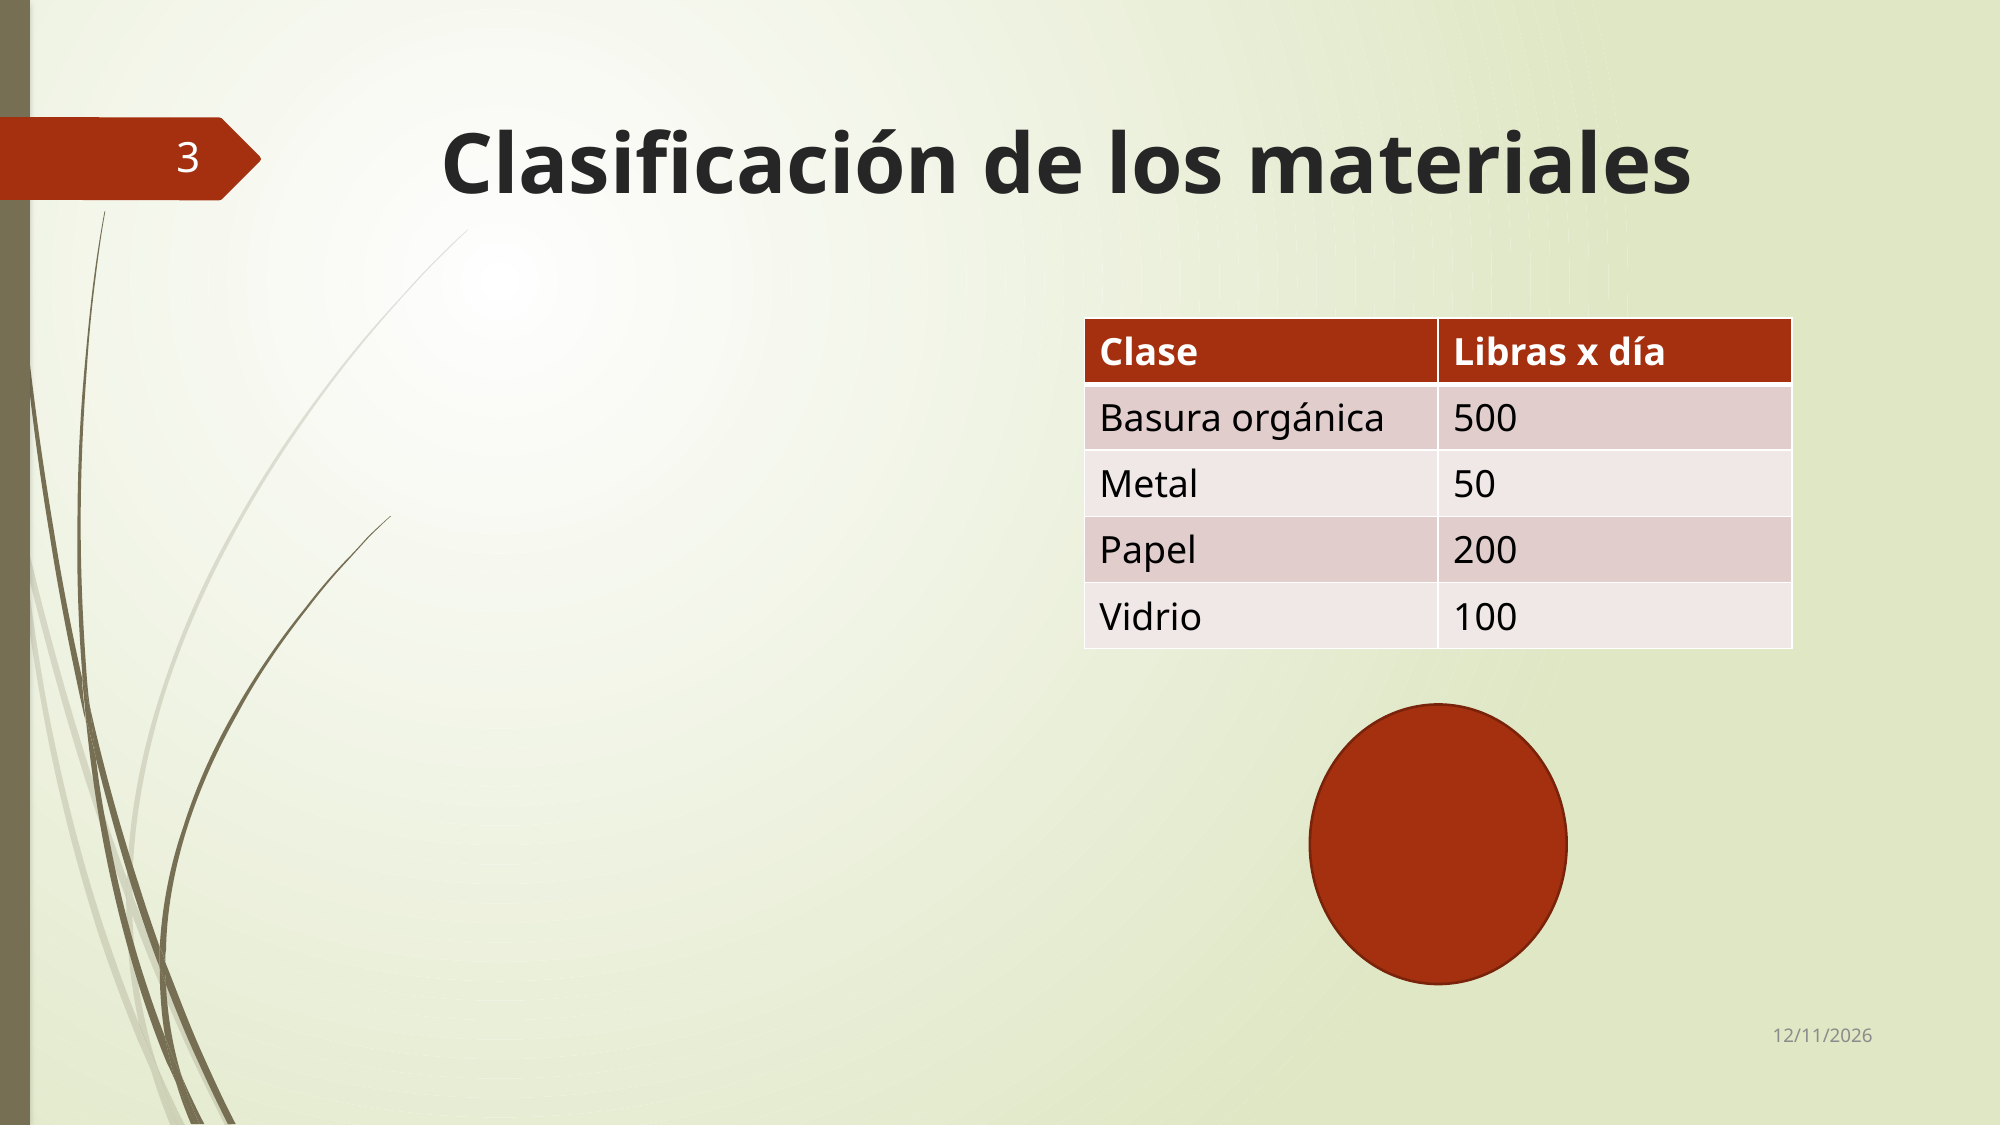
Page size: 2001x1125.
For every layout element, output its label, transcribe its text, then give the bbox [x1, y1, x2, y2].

table_cell 200 [1439, 517, 1791, 582]
table_cell Metal [1085, 451, 1437, 516]
title Clasificación de los materiales [425, 102, 1888, 313]
table_cell 500 [1439, 387, 1791, 449]
slide_number 3 [87, 129, 216, 190]
table_header Libras x día [1439, 319, 1791, 382]
table_cell Basura orgánica [1085, 387, 1437, 449]
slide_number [1699, 1005, 1888, 1067]
table_header Clase [1085, 319, 1437, 382]
table_cell Vidrio [1085, 583, 1437, 648]
table_cell 50 [1439, 451, 1791, 516]
table_cell Papel [1085, 517, 1437, 582]
table_cell 100 [1439, 583, 1791, 648]
text_box [1308, 703, 1568, 986]
